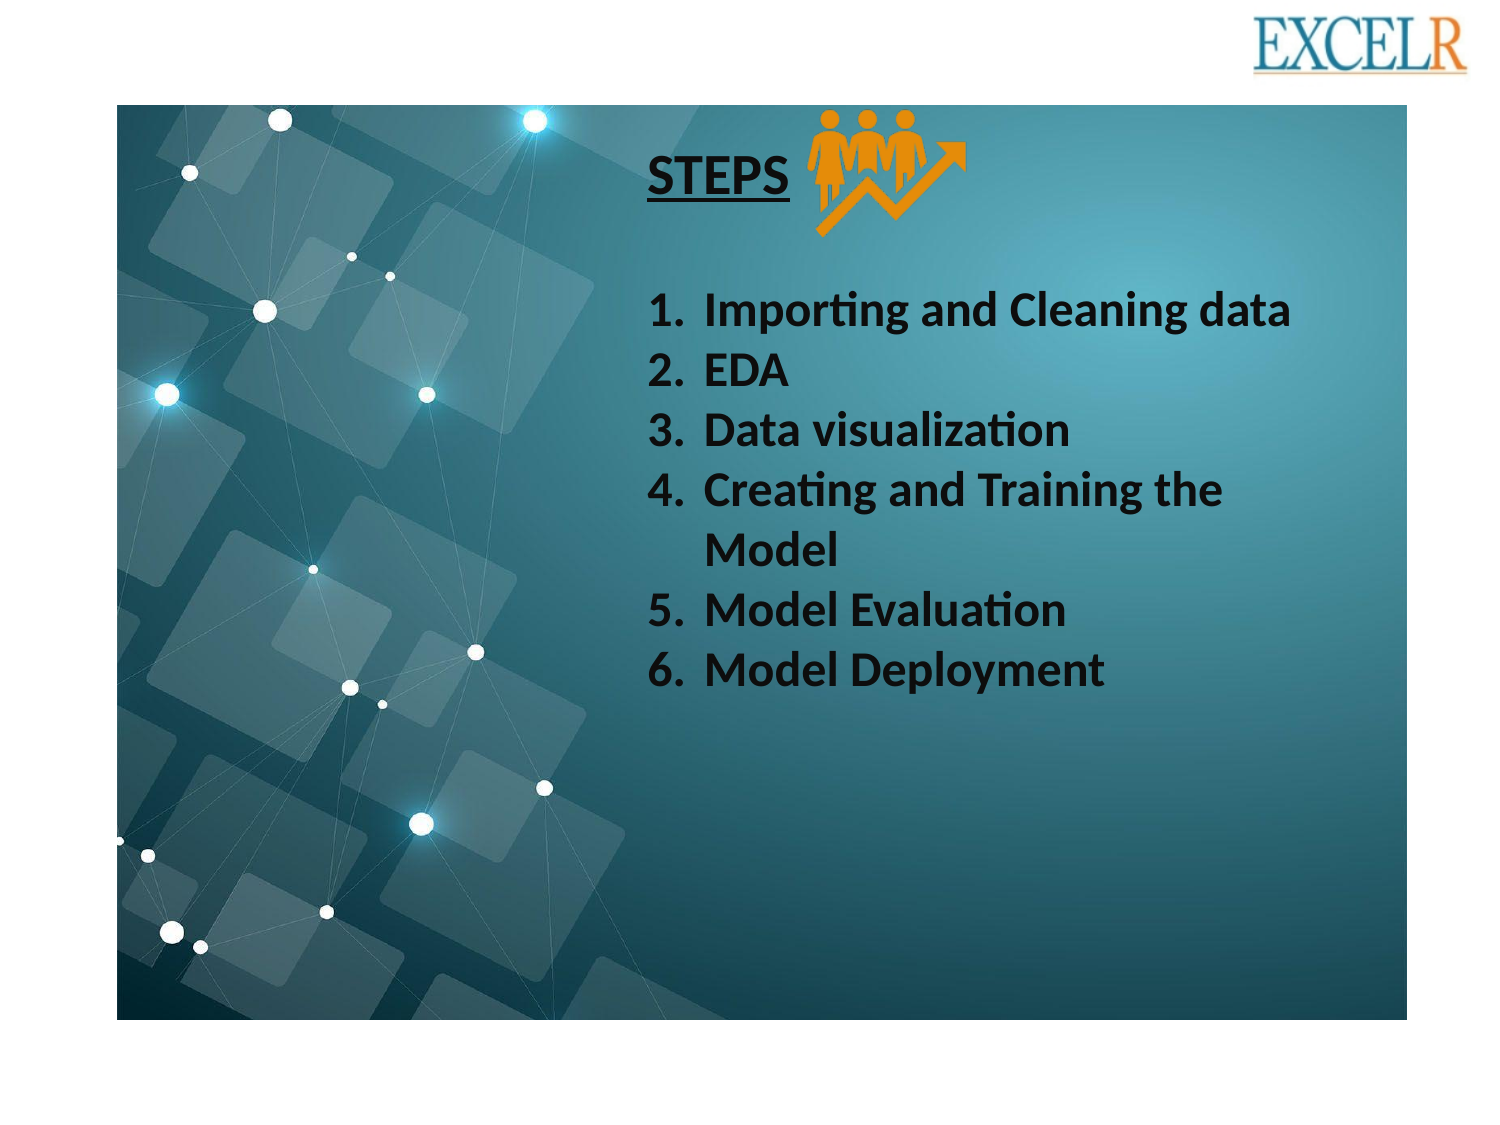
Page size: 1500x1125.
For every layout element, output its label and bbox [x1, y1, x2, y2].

picture [1253, 0, 1471, 87]
list [116, 105, 1407, 1020]
picture [796, 81, 977, 265]
